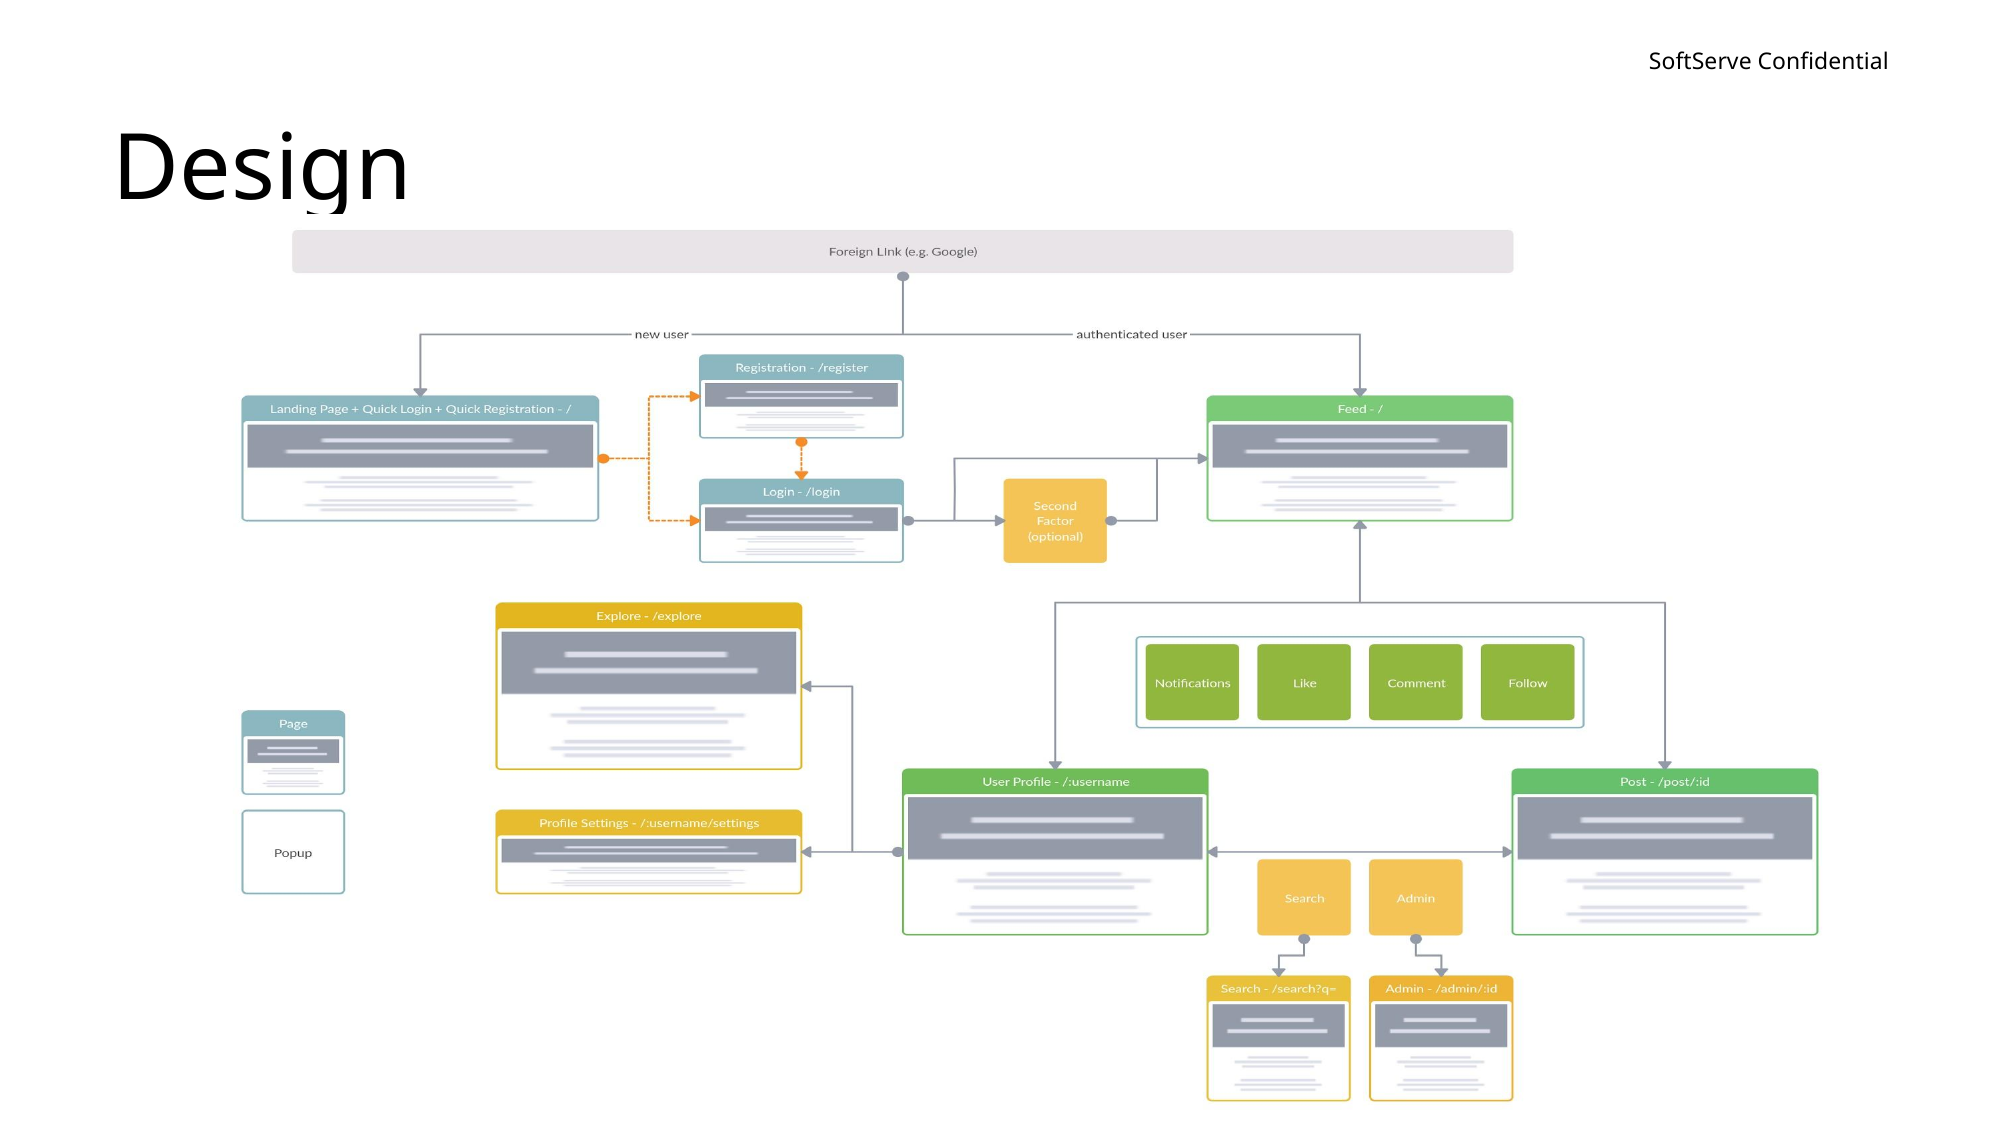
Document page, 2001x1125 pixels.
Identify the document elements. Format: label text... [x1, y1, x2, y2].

title Design [112, 112, 1888, 225]
picture [221, 213, 1888, 1125]
